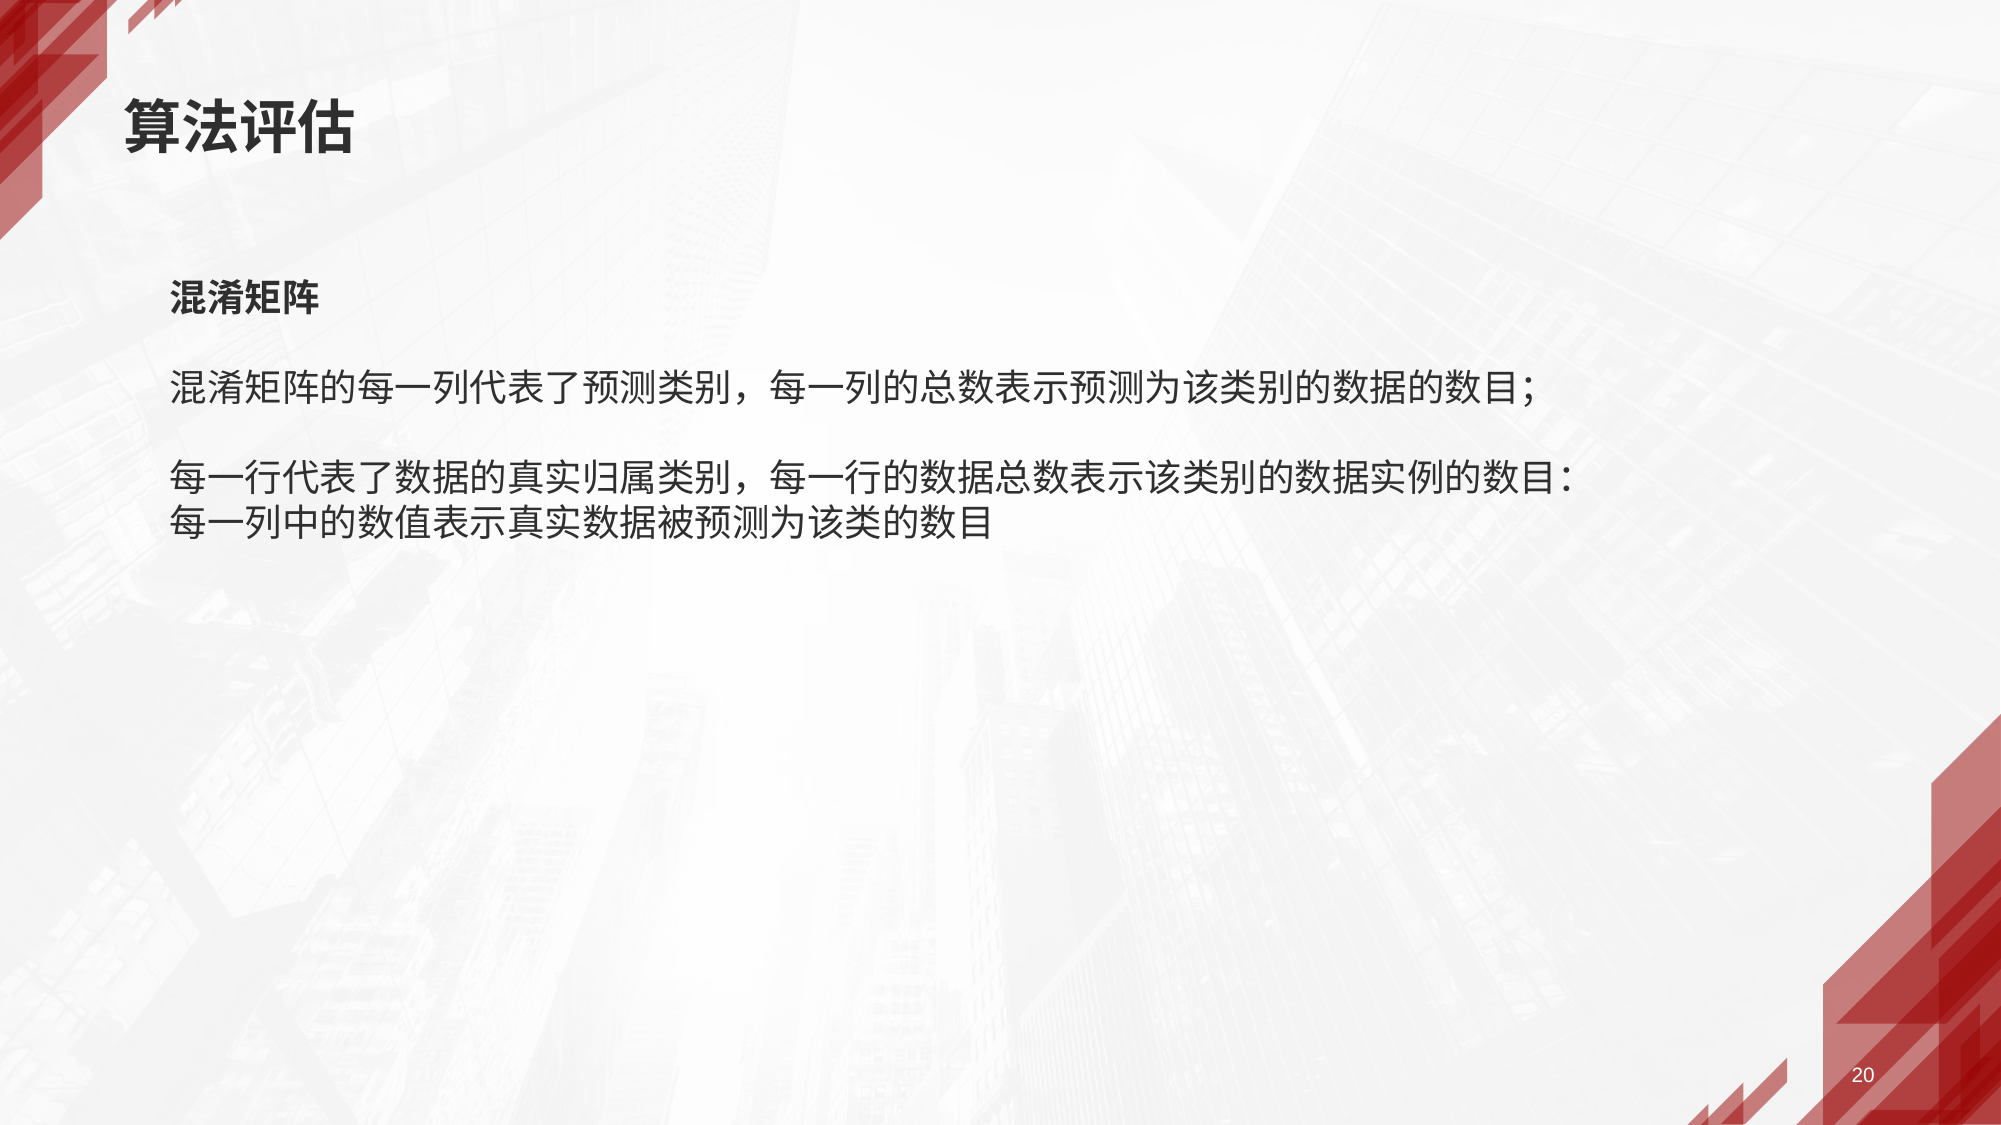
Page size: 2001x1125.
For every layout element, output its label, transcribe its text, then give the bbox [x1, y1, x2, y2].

text_box 混淆矩阵 混淆矩阵的每一列代表了预测类别，每一列的总数表示预测为该类别的数据的数目； 每一行代表了数据的真实归属类别，每一行的数据总数表示该类别的数据实例的数目： 每一列中的数值表示真实数据被预测为该类的数目 [154, 266, 1610, 552]
slide_number 20 [1452, 1056, 1890, 1092]
title 算法评估 [108, 0, 1890, 169]
